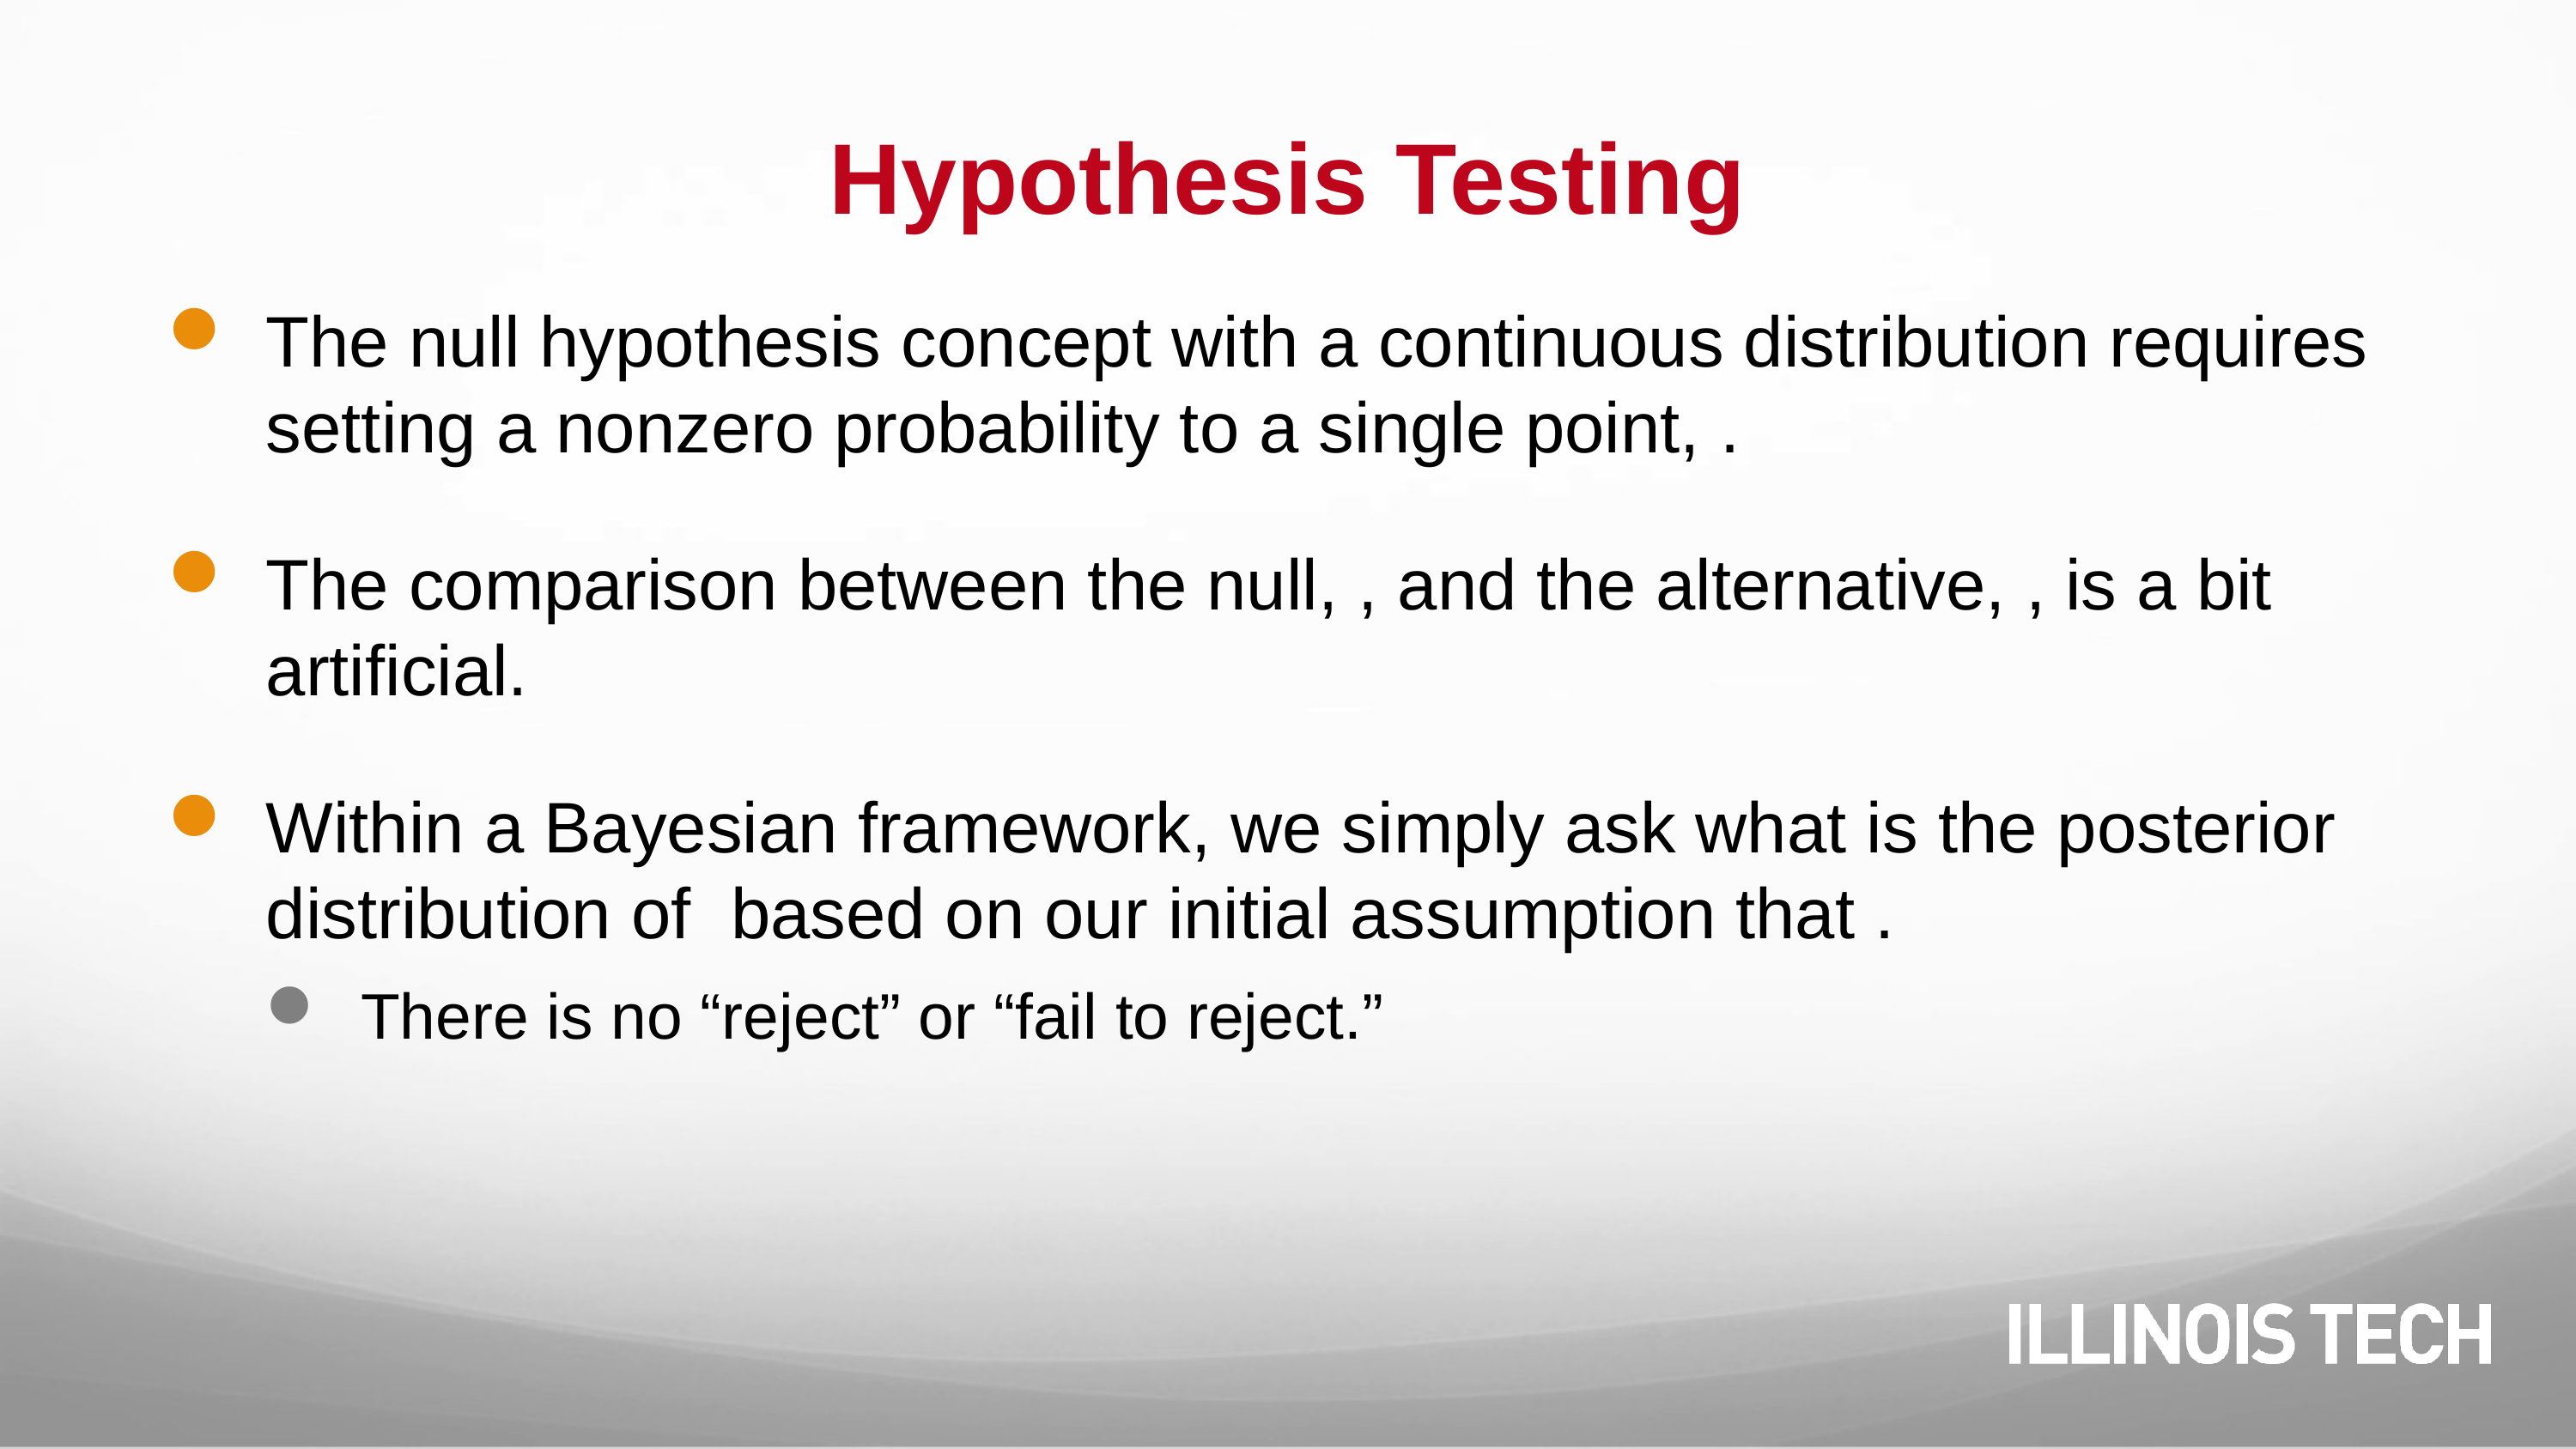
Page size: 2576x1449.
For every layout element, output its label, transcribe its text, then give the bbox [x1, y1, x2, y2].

picture [0, 0, 2576, 1449]
title Hypothesis Testing [155, 22, 2421, 241]
